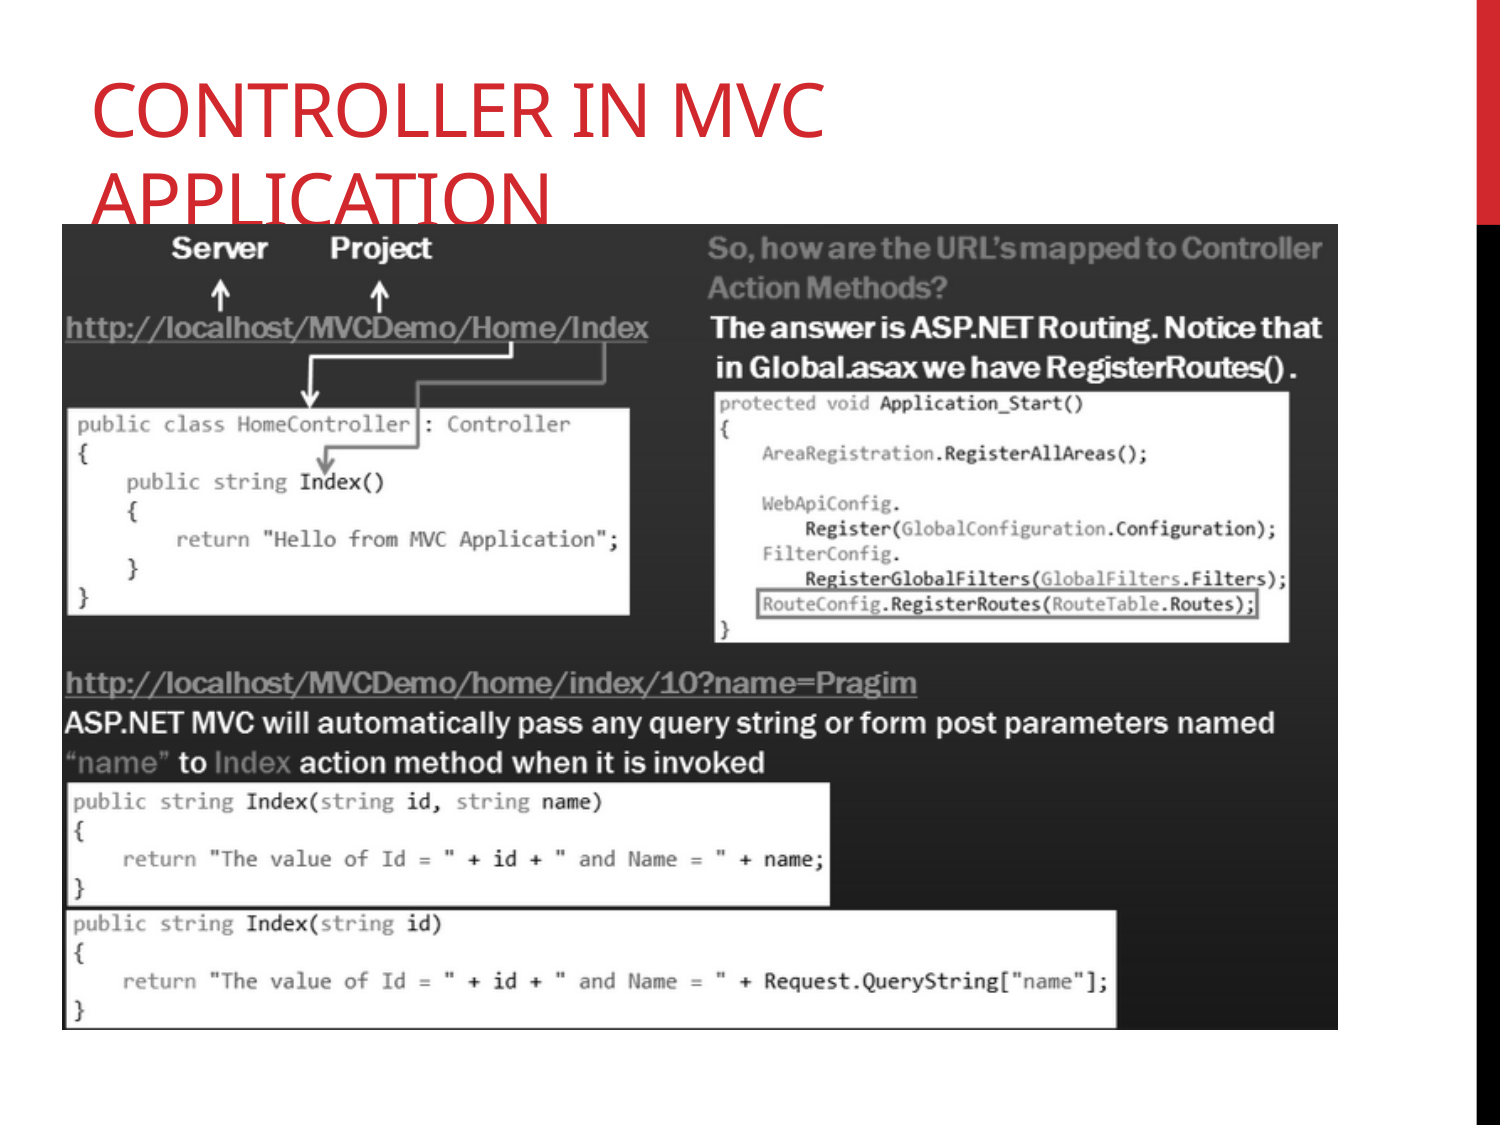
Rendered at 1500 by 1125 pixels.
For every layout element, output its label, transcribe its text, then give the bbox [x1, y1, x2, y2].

title Controller in MVC Application [75, 25, 1025, 219]
picture [61, 224, 1338, 1030]
